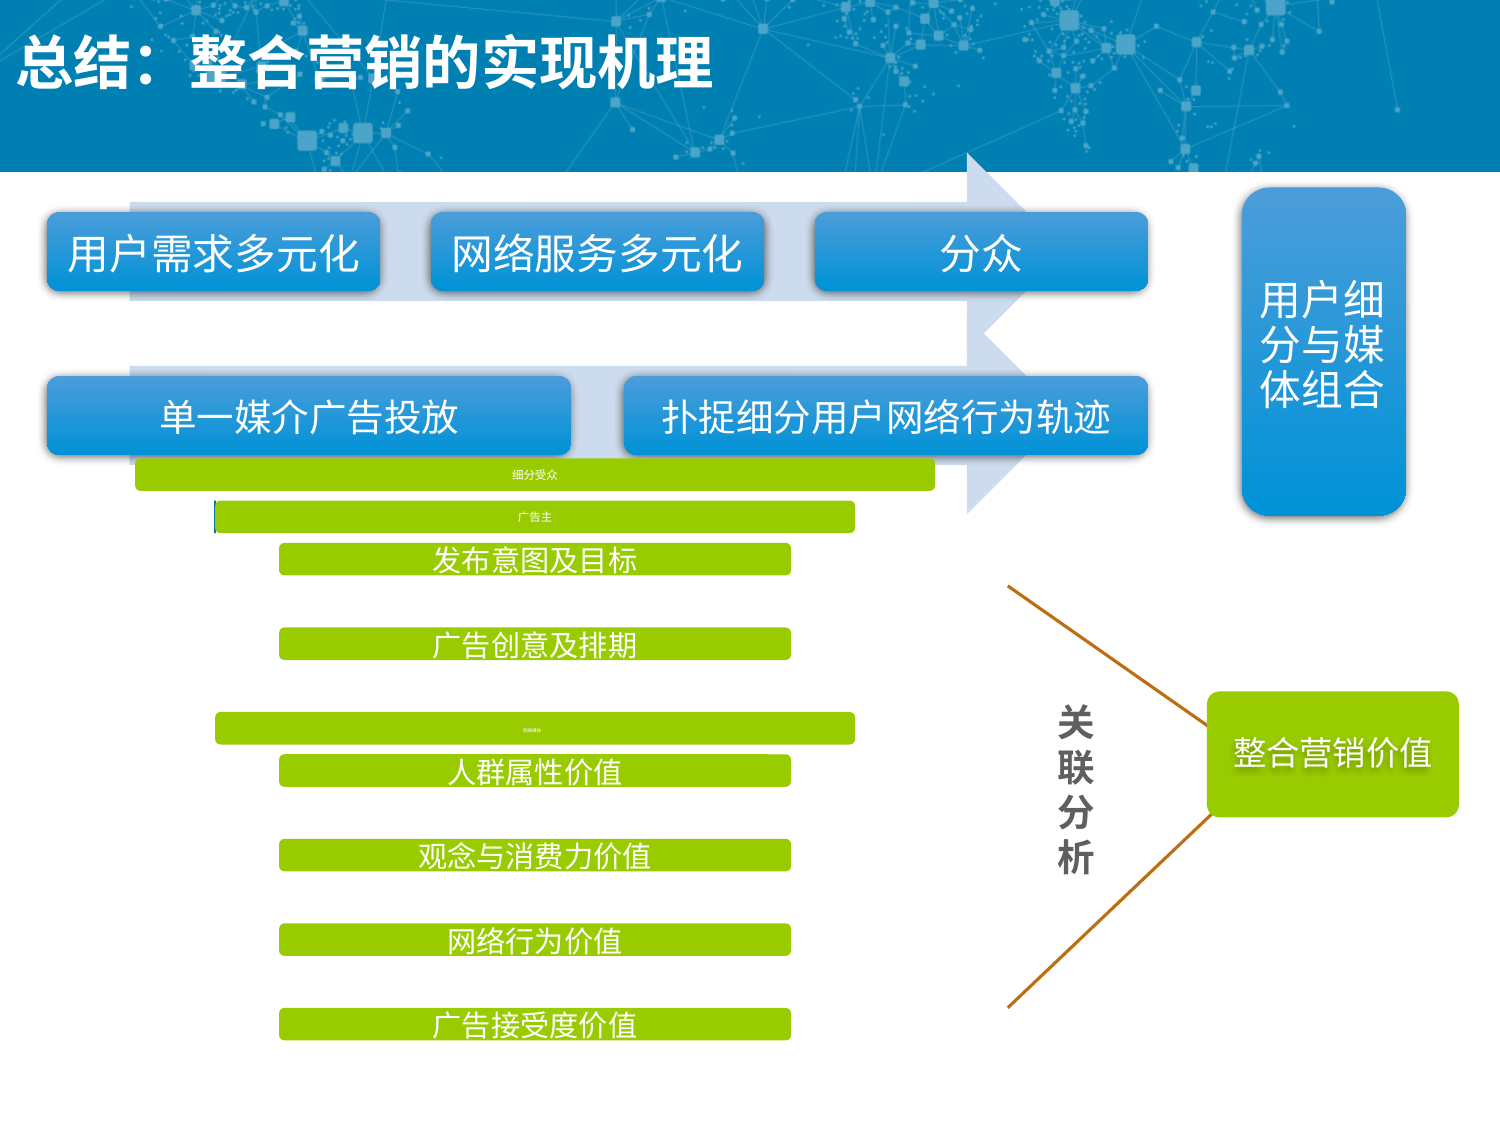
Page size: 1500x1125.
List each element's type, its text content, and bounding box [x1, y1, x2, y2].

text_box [1007, 785, 1243, 1008]
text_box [46, 316, 1149, 515]
picture [298, 132, 317, 150]
picture [1189, 164, 1198, 172]
picture [352, 132, 372, 143]
title 总结：整合营销的实现机理 [0, 0, 1350, 132]
picture [691, 146, 700, 152]
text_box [35, 458, 1036, 1125]
text_box 关联分析 [1042, 750, 1102, 785]
picture [715, 134, 727, 144]
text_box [46, 152, 1149, 316]
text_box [1007, 585, 1243, 750]
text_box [1242, 187, 1407, 516]
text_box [1206, 691, 1459, 818]
picture [381, 132, 390, 138]
picture [1181, 144, 1190, 156]
